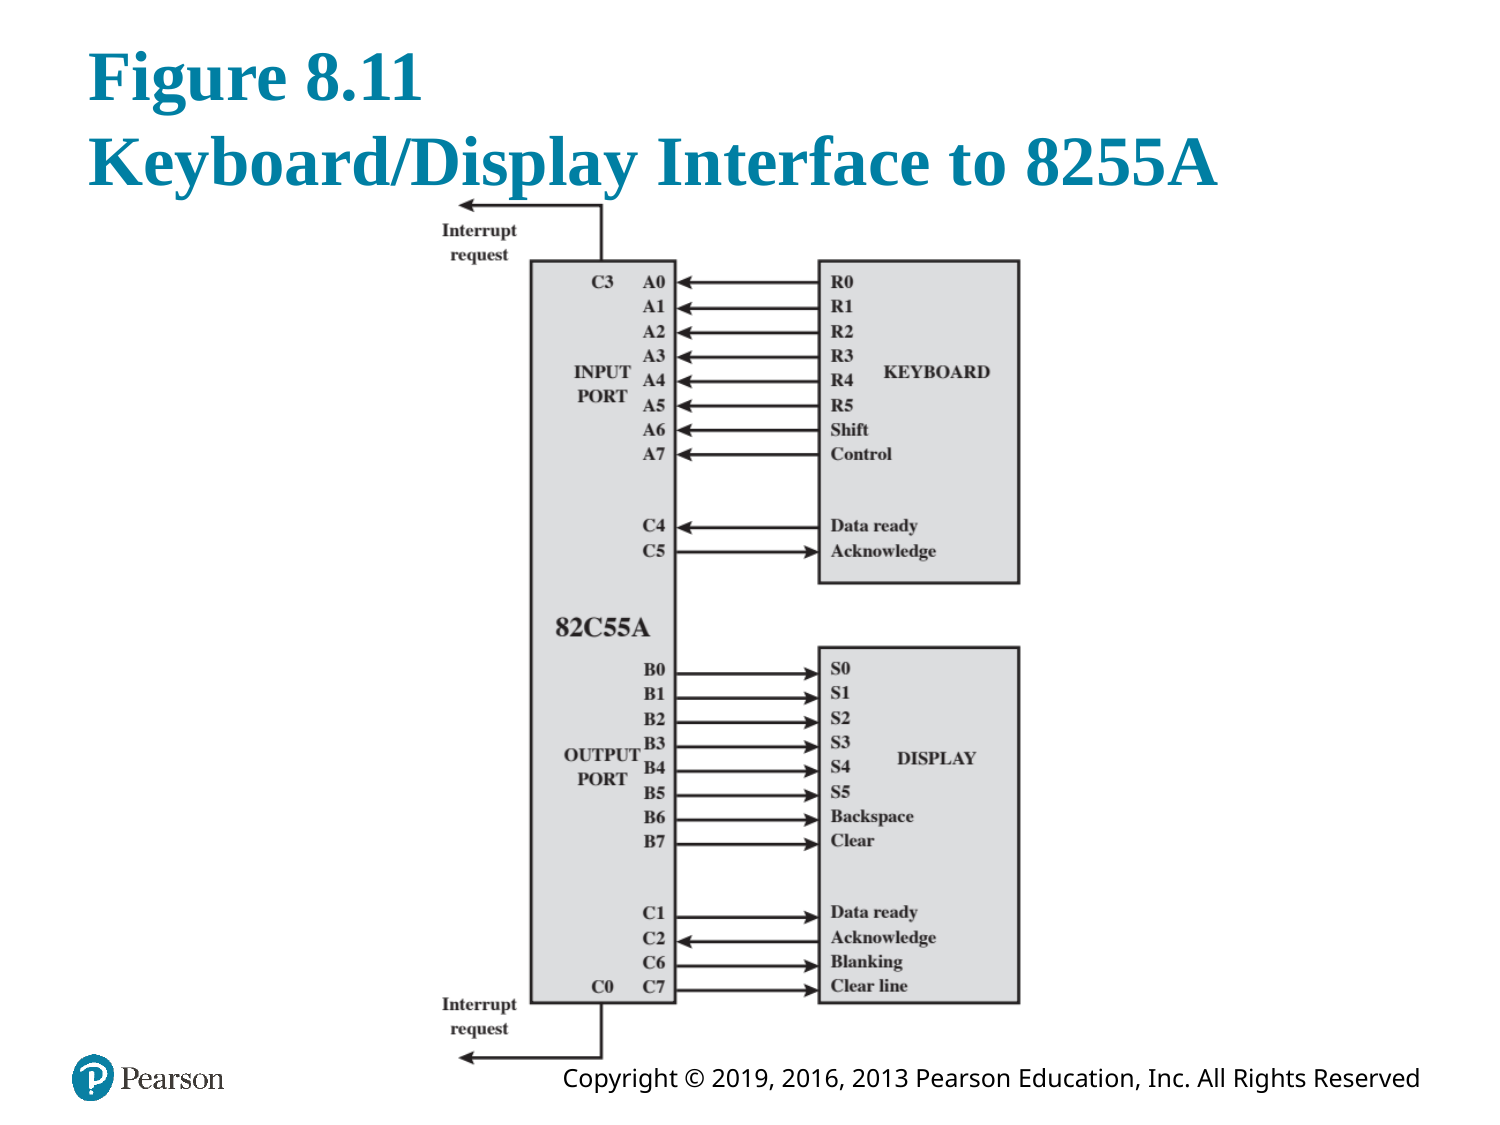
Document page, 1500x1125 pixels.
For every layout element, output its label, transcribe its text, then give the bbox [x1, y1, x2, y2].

picture [72, 1088, 82, 1101]
picture [99, 1054, 224, 1101]
picture [72, 1054, 88, 1070]
picture [438, 187, 1062, 1071]
picture [81, 1063, 106, 1088]
title Figure 8.11 Keyboard/Display Interface to 8255A [73, 32, 1424, 215]
